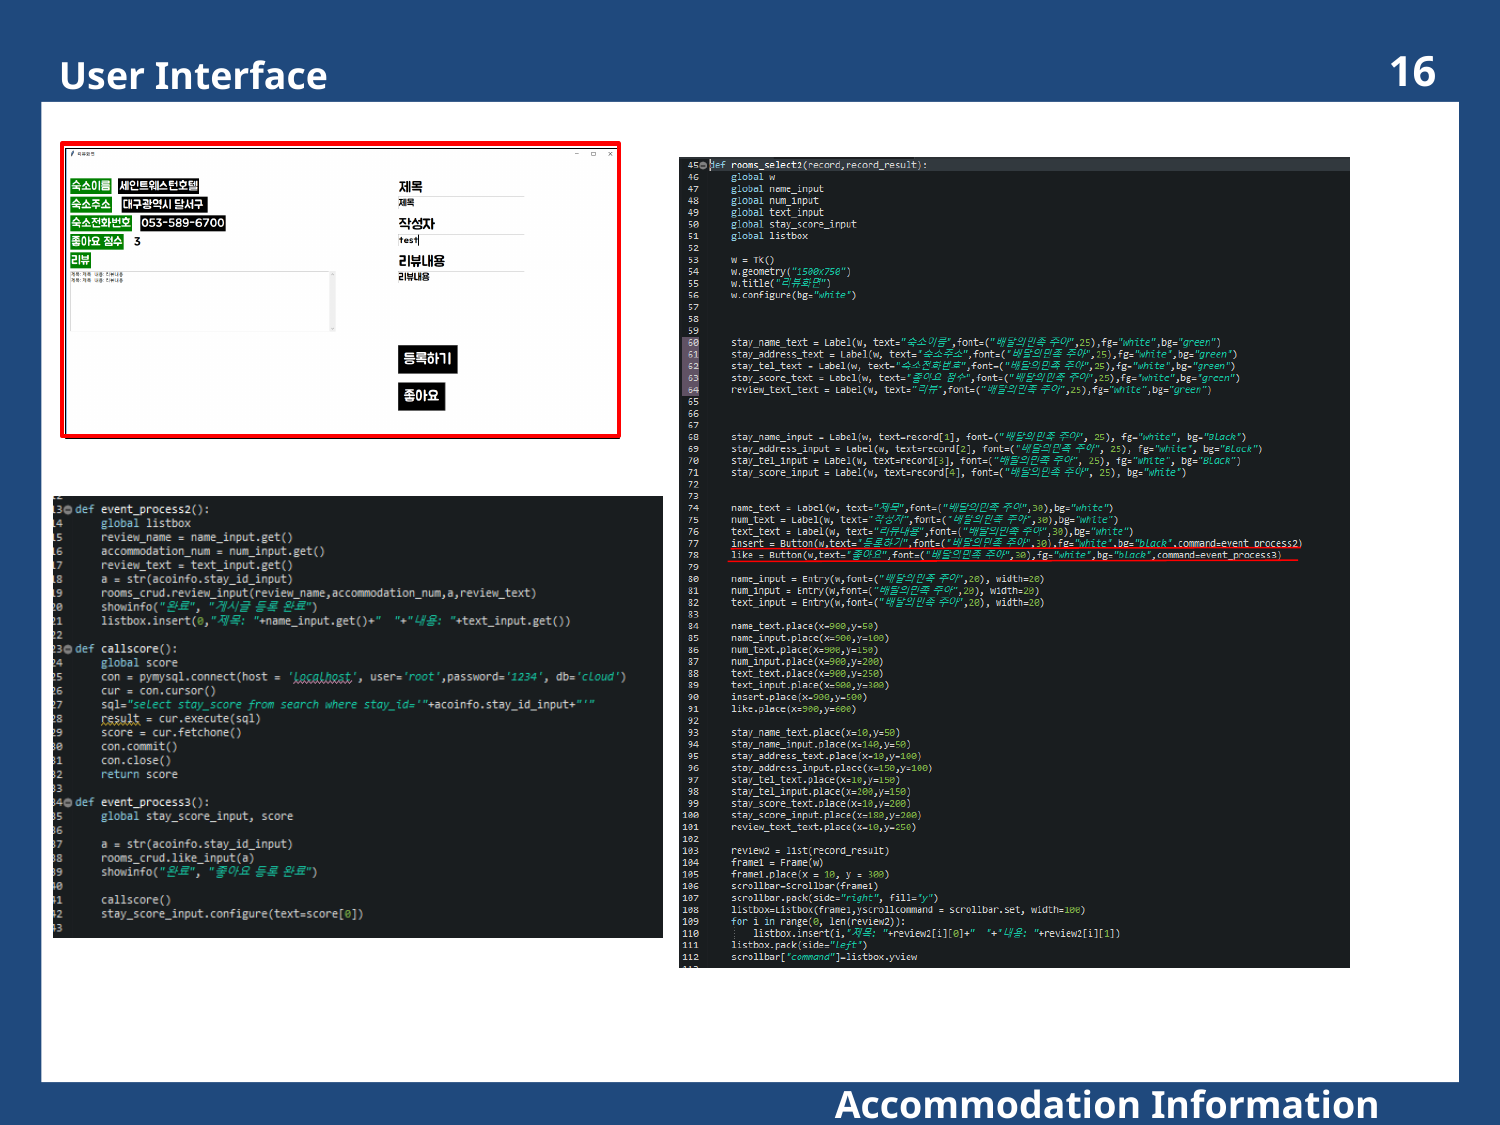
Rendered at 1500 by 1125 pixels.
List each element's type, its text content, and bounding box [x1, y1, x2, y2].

text_box 16 [1373, 36, 1459, 102]
text_box User Interface [43, 44, 635, 105]
picture [678, 157, 1350, 968]
text_box [39, 100, 1461, 1084]
text_box [60, 141, 621, 153]
text_box Accommodation Information System [756, 1073, 1459, 1125]
picture [65, 148, 620, 438]
picture [53, 496, 663, 938]
